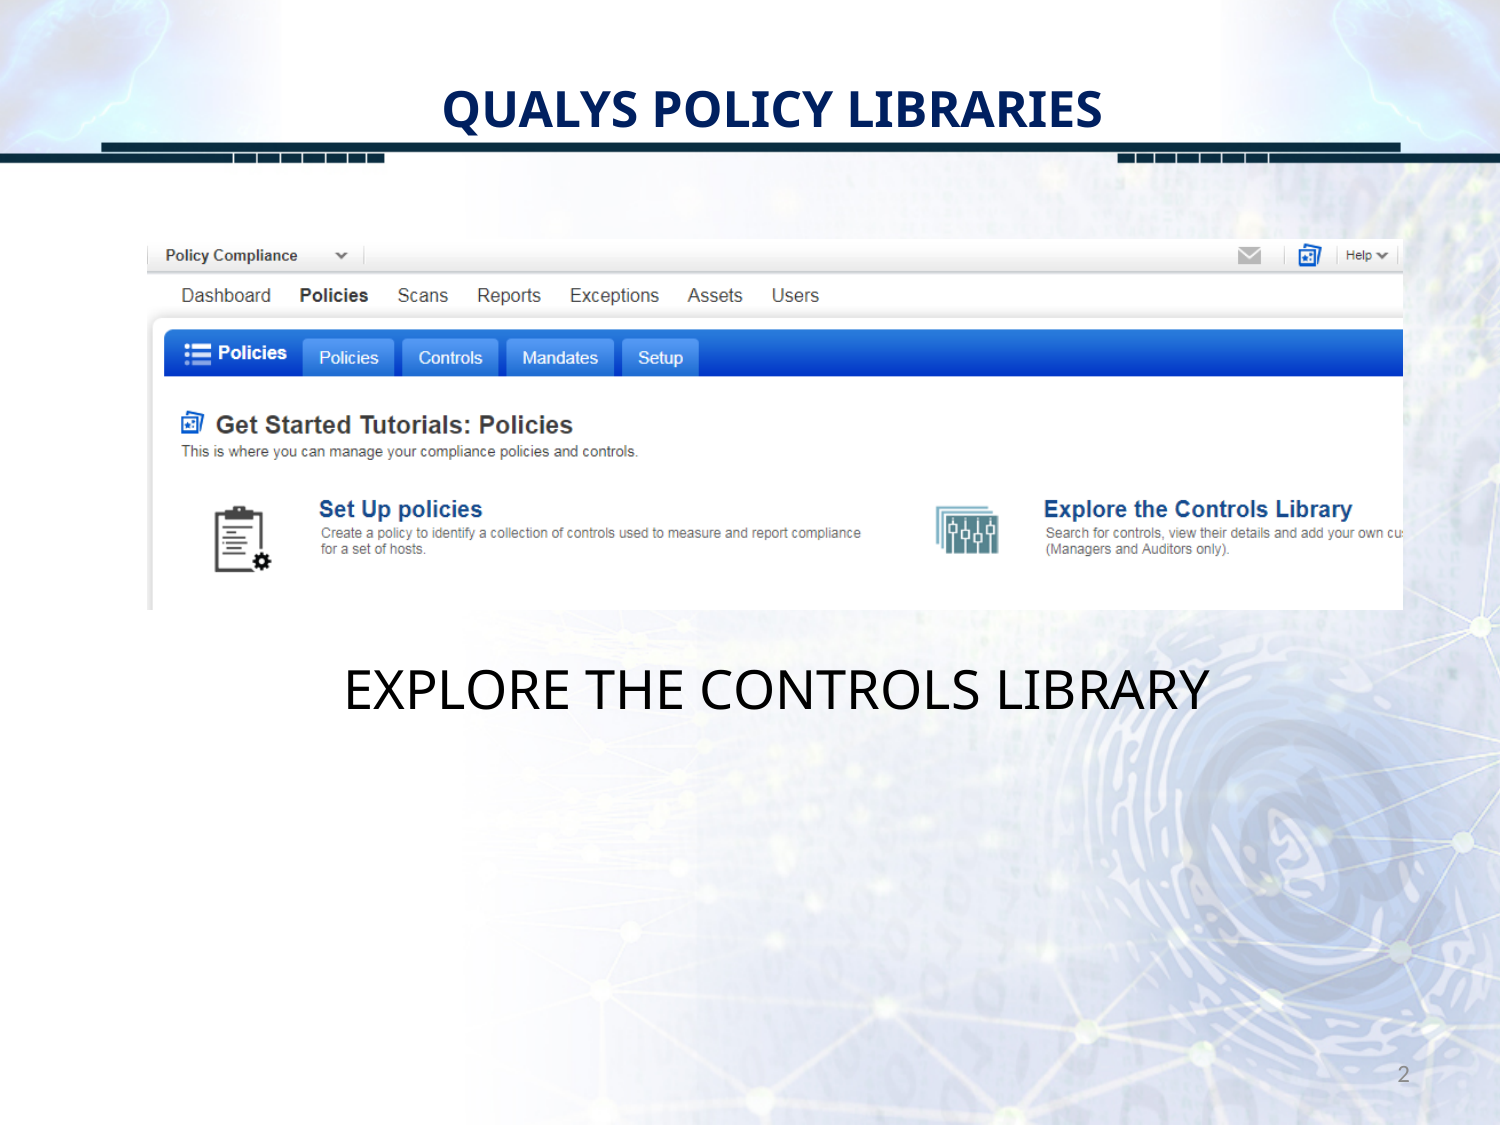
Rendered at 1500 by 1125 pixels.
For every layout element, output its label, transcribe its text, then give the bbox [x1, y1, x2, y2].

title QUALYS POLICY LIBRARIES [97, 34, 1448, 182]
text_box EXPLORE THE CONTROLS LIBRARY [328, 647, 1226, 728]
slide_number 2 [1074, 1042, 1425, 1103]
picture [0, 0, 1500, 1125]
